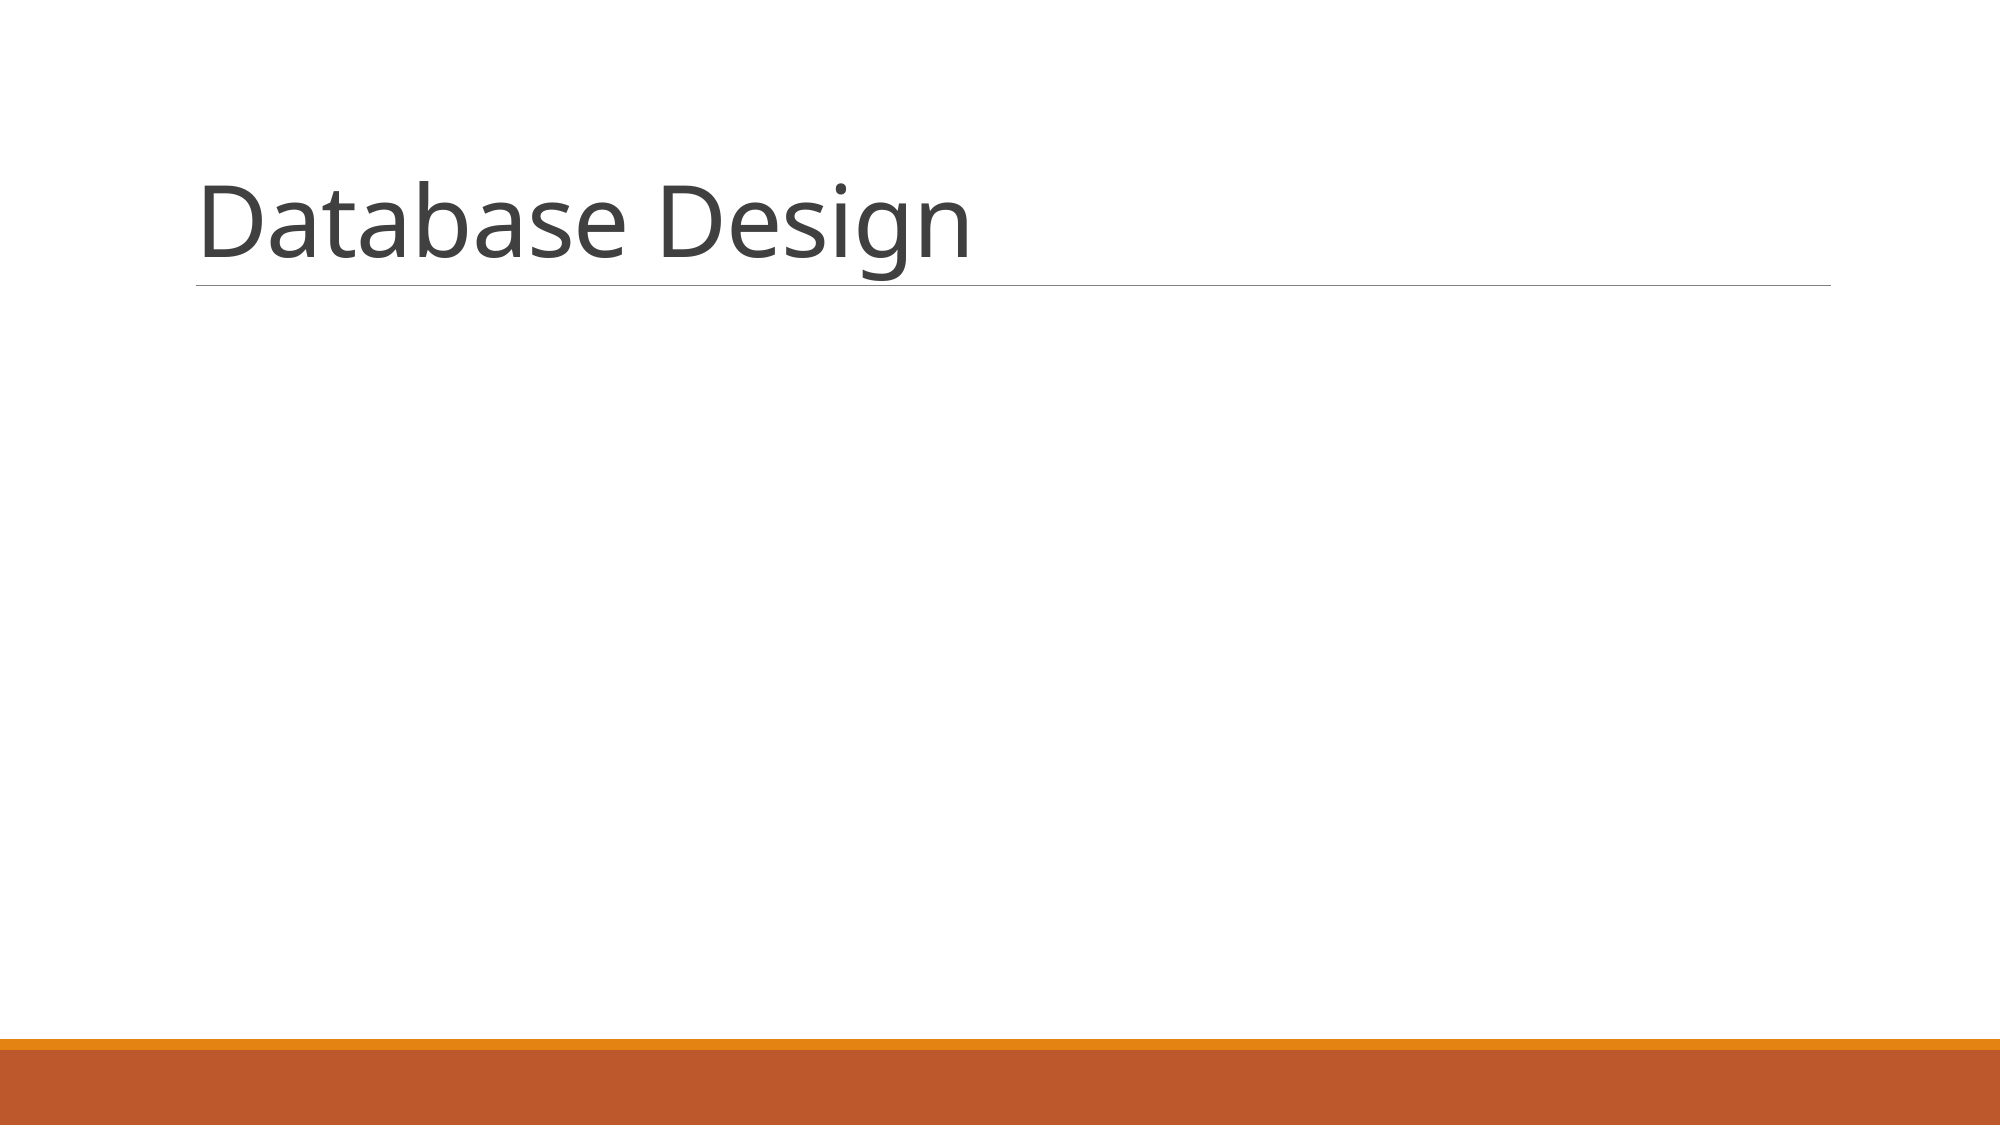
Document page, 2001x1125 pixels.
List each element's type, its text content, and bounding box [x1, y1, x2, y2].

title Database Design [180, 47, 1830, 285]
